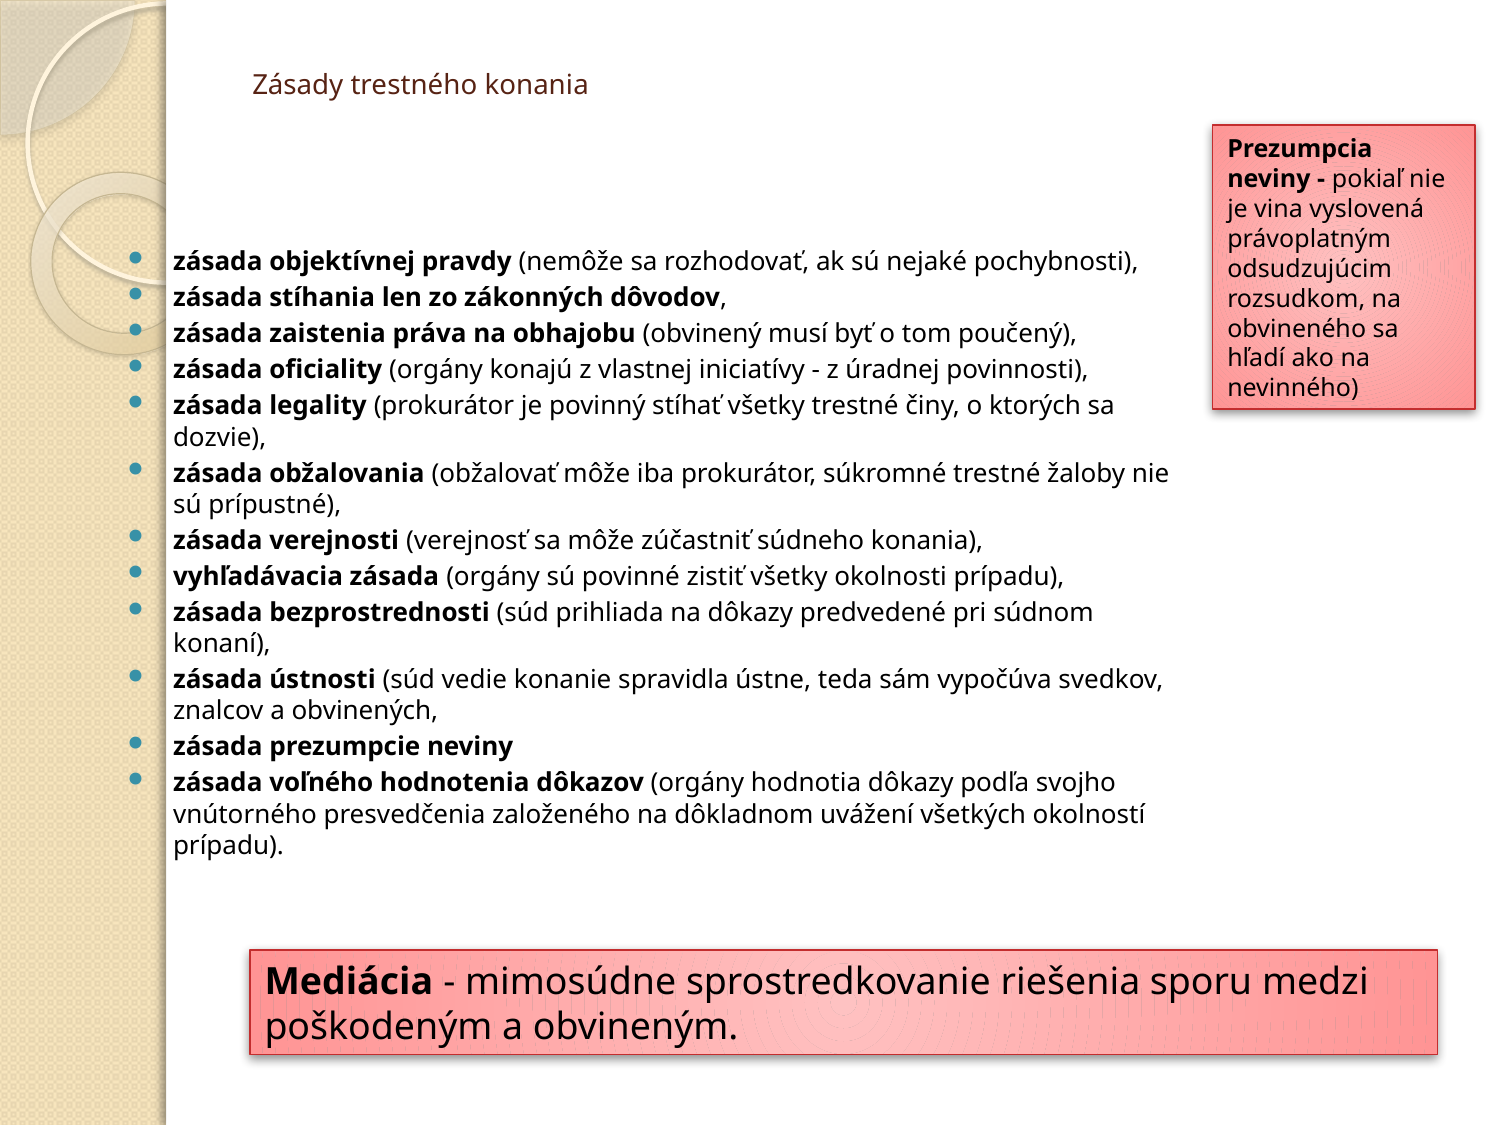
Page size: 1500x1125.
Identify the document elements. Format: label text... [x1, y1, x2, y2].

text_box Prezumpcia neviny - pokiaľ nie je vina vyslovená právoplatným odsudzujúcim rozsudkom, na obvineného sa hľadí ako na nevinného) [1212, 124, 1476, 410]
list zásada objektívnej pravdy (nemôže sa rozhodovať, ak sú nejaké pochybnosti), zásada stíhania len zo zákonných dôvodov, zásada zaistenia práva na obhajobu (obvinený musí byť o tom poučený), zásada oficiality (orgány konajú z vlastnej iniciatívy - z úradnej povinnosti), zásada legality (prokurátor je povinný stíhať všetky trestné činy, o ktorých sa dozvie), zásada obžalovania (obžalovať môže iba prokurátor, súkromné trestné žaloby nie sú prípustné), zásada verejnosti (verejnosť sa môže zúčastniť súdneho konania), vyhľadávacia zásada (orgány sú povinné zistiť všetky okolnosti prípadu), zásada bezprostrednosti (súd prihliada na dôkazy predvedené pri súdnom konaní), zásada ústnosti (súd vedie konanie spravidla ústne, teda sám vypočúva svedkov, znalcov a obvinených, zásada prezumpcie neviny zásada voľného hodnotenia dôkazov (orgány hodnotia dôkazy podľa svojho vnútorného presvedčenia založeného na dôkladnom uvážení všetkých okolností prípadu). [99, 237, 1200, 875]
title Zásady trestného konania [237, 24, 1468, 143]
text_box Mediácia - mimosúdne sprostredkovanie riešenia sporu medzi poškodeným a obvineným. [249, 949, 1438, 1055]
